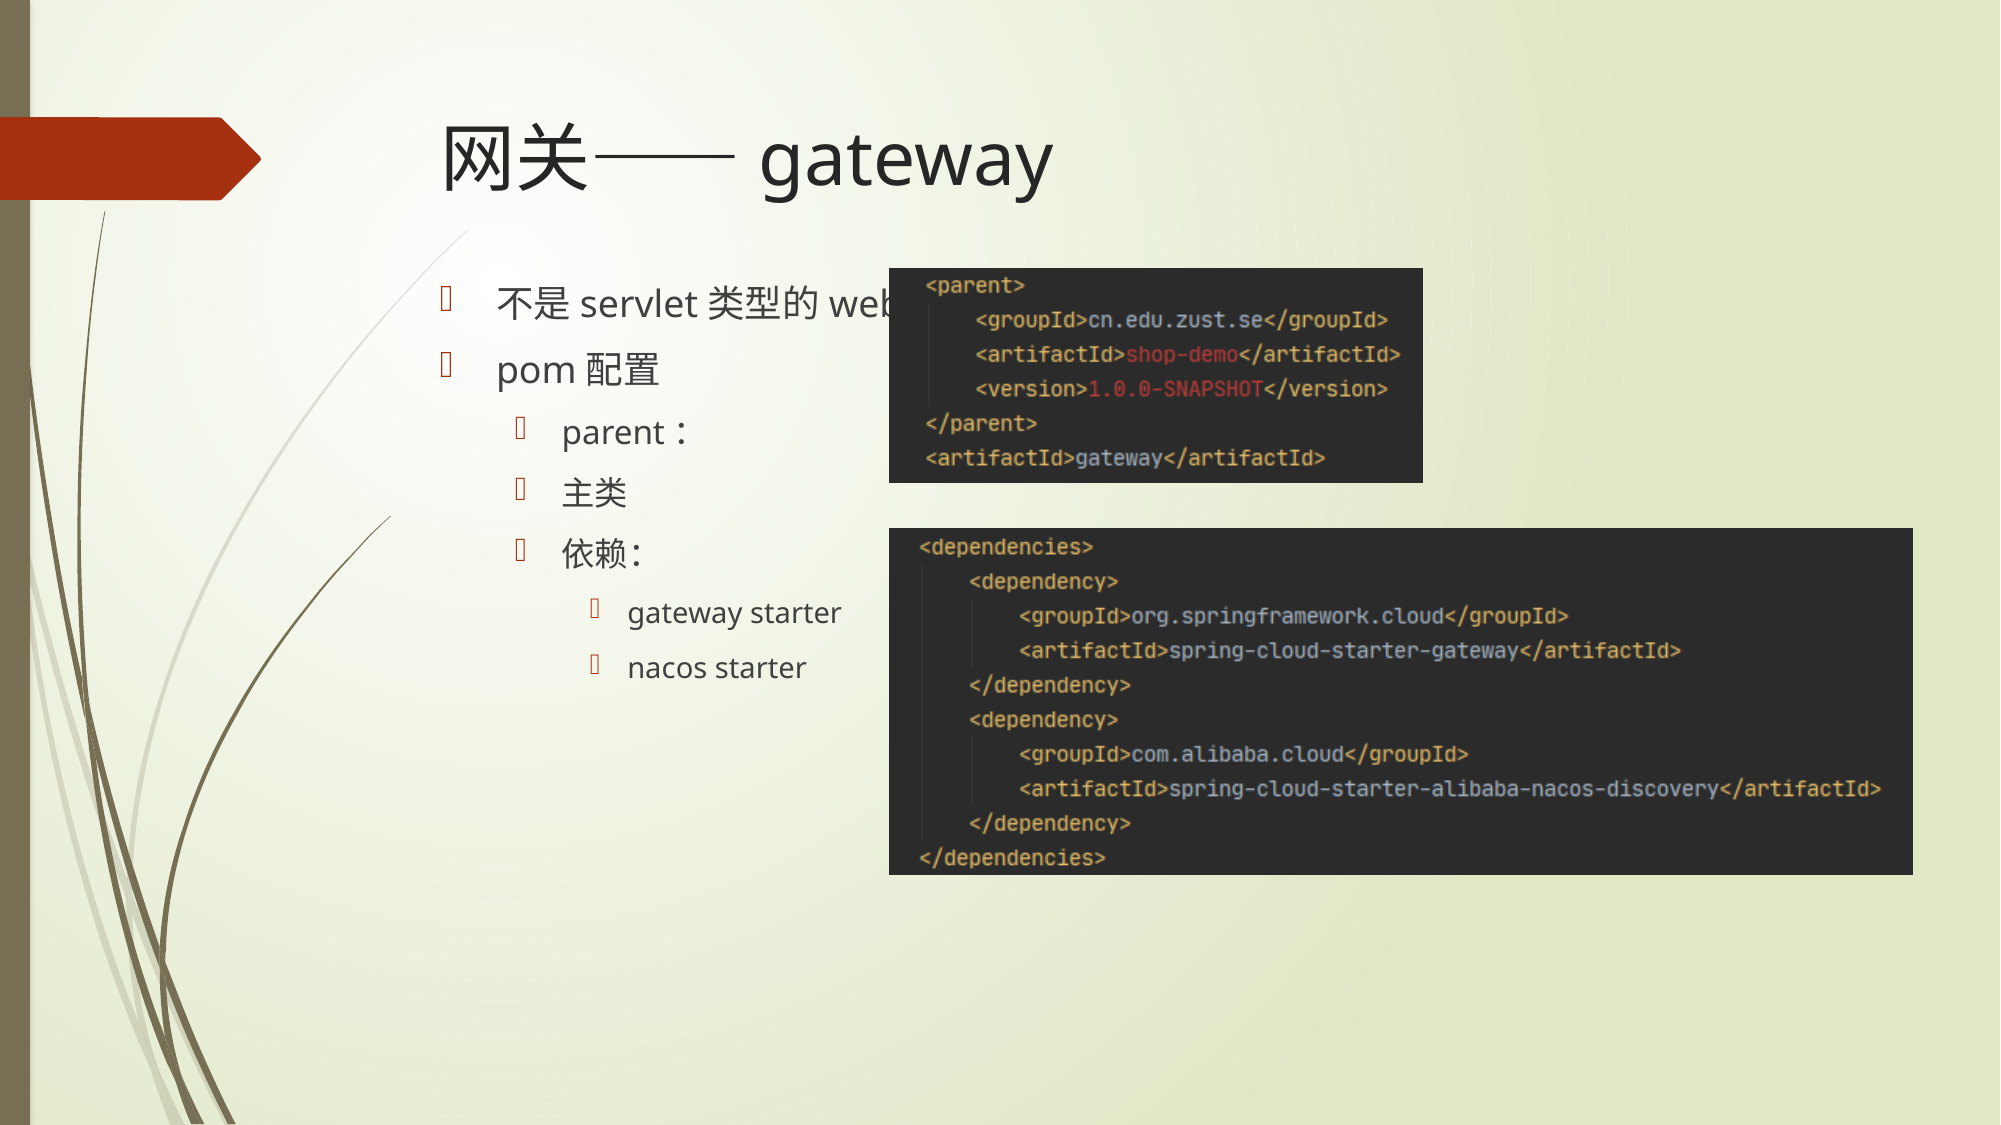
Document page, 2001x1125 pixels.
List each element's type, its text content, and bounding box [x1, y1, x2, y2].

picture [889, 528, 1914, 875]
picture [889, 268, 1423, 483]
list 不是servlet类型的web应用（webflux） pom配置 parent： 主类 依赖： gateway starter nacos starter [424, 272, 1888, 970]
title 网关——gateway [425, 102, 1888, 272]
